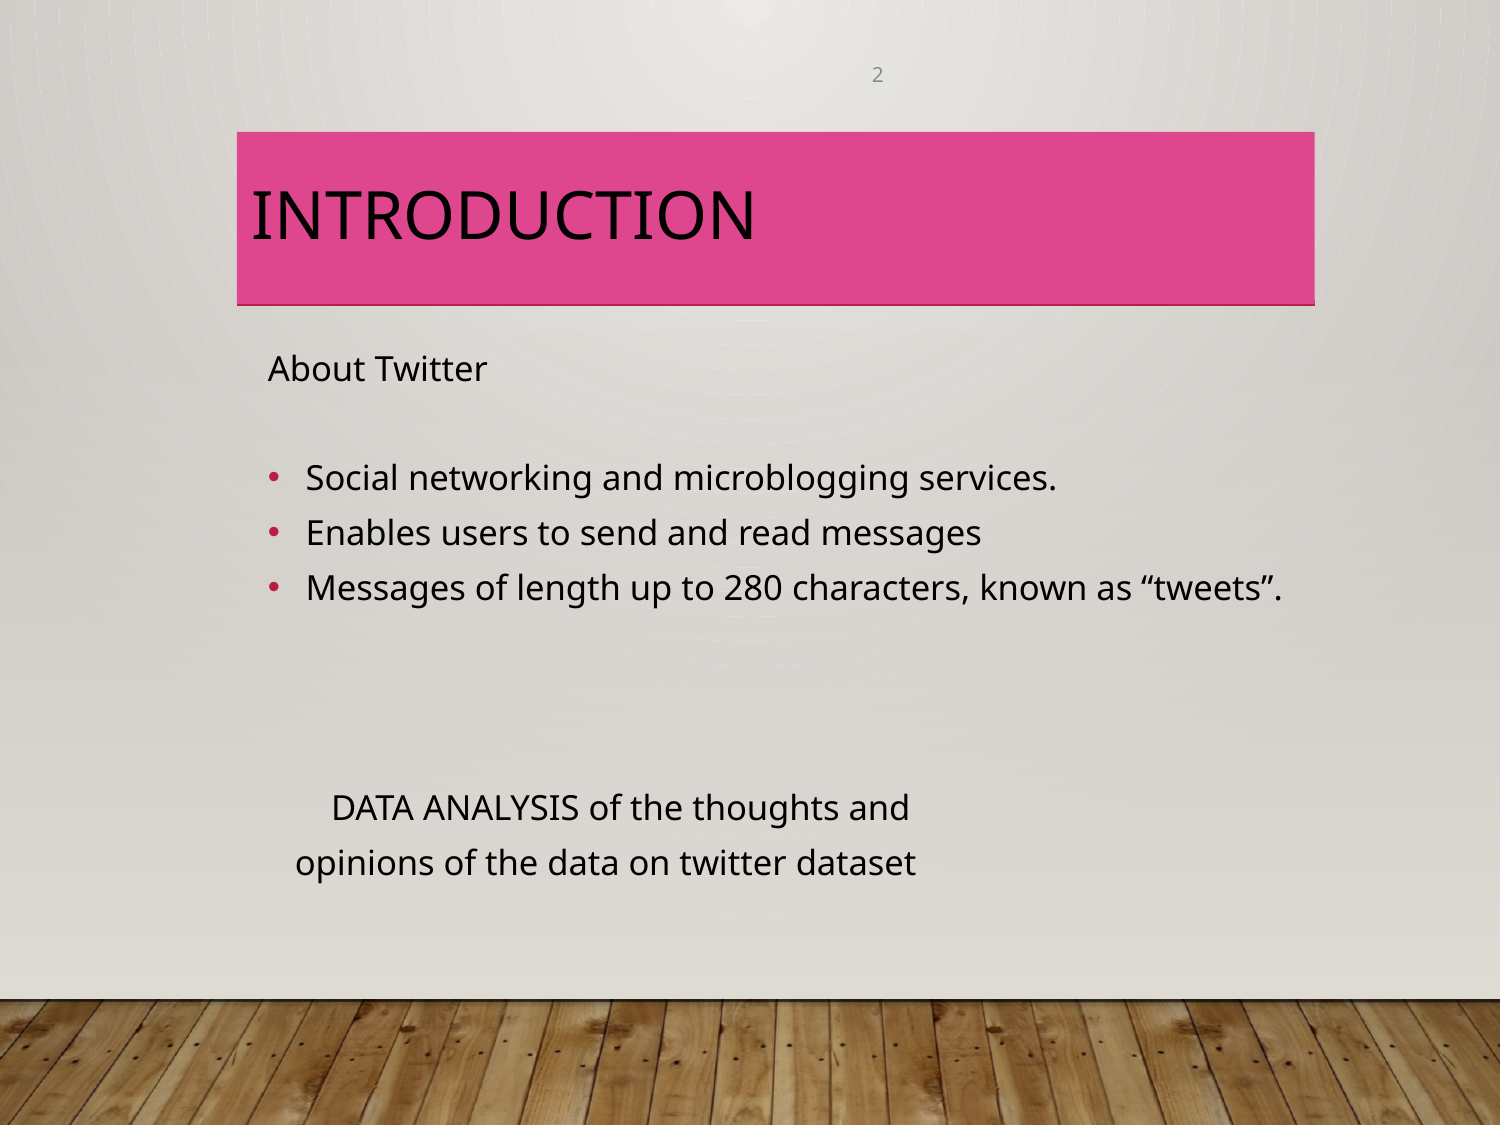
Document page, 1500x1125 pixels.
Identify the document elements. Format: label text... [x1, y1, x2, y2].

footer 2 [236, 54, 899, 105]
picture [0, 999, 1500, 1125]
list About Twitter Social networking and microblogging services. Enables users to send and read messages Messages of length up to 280 characters, known as “tweets”. DATA ANALYSIS of the thoughts and opinions of the data on twitter dataset [236, 330, 1315, 897]
title INTRODUCTION [236, 131, 1315, 305]
